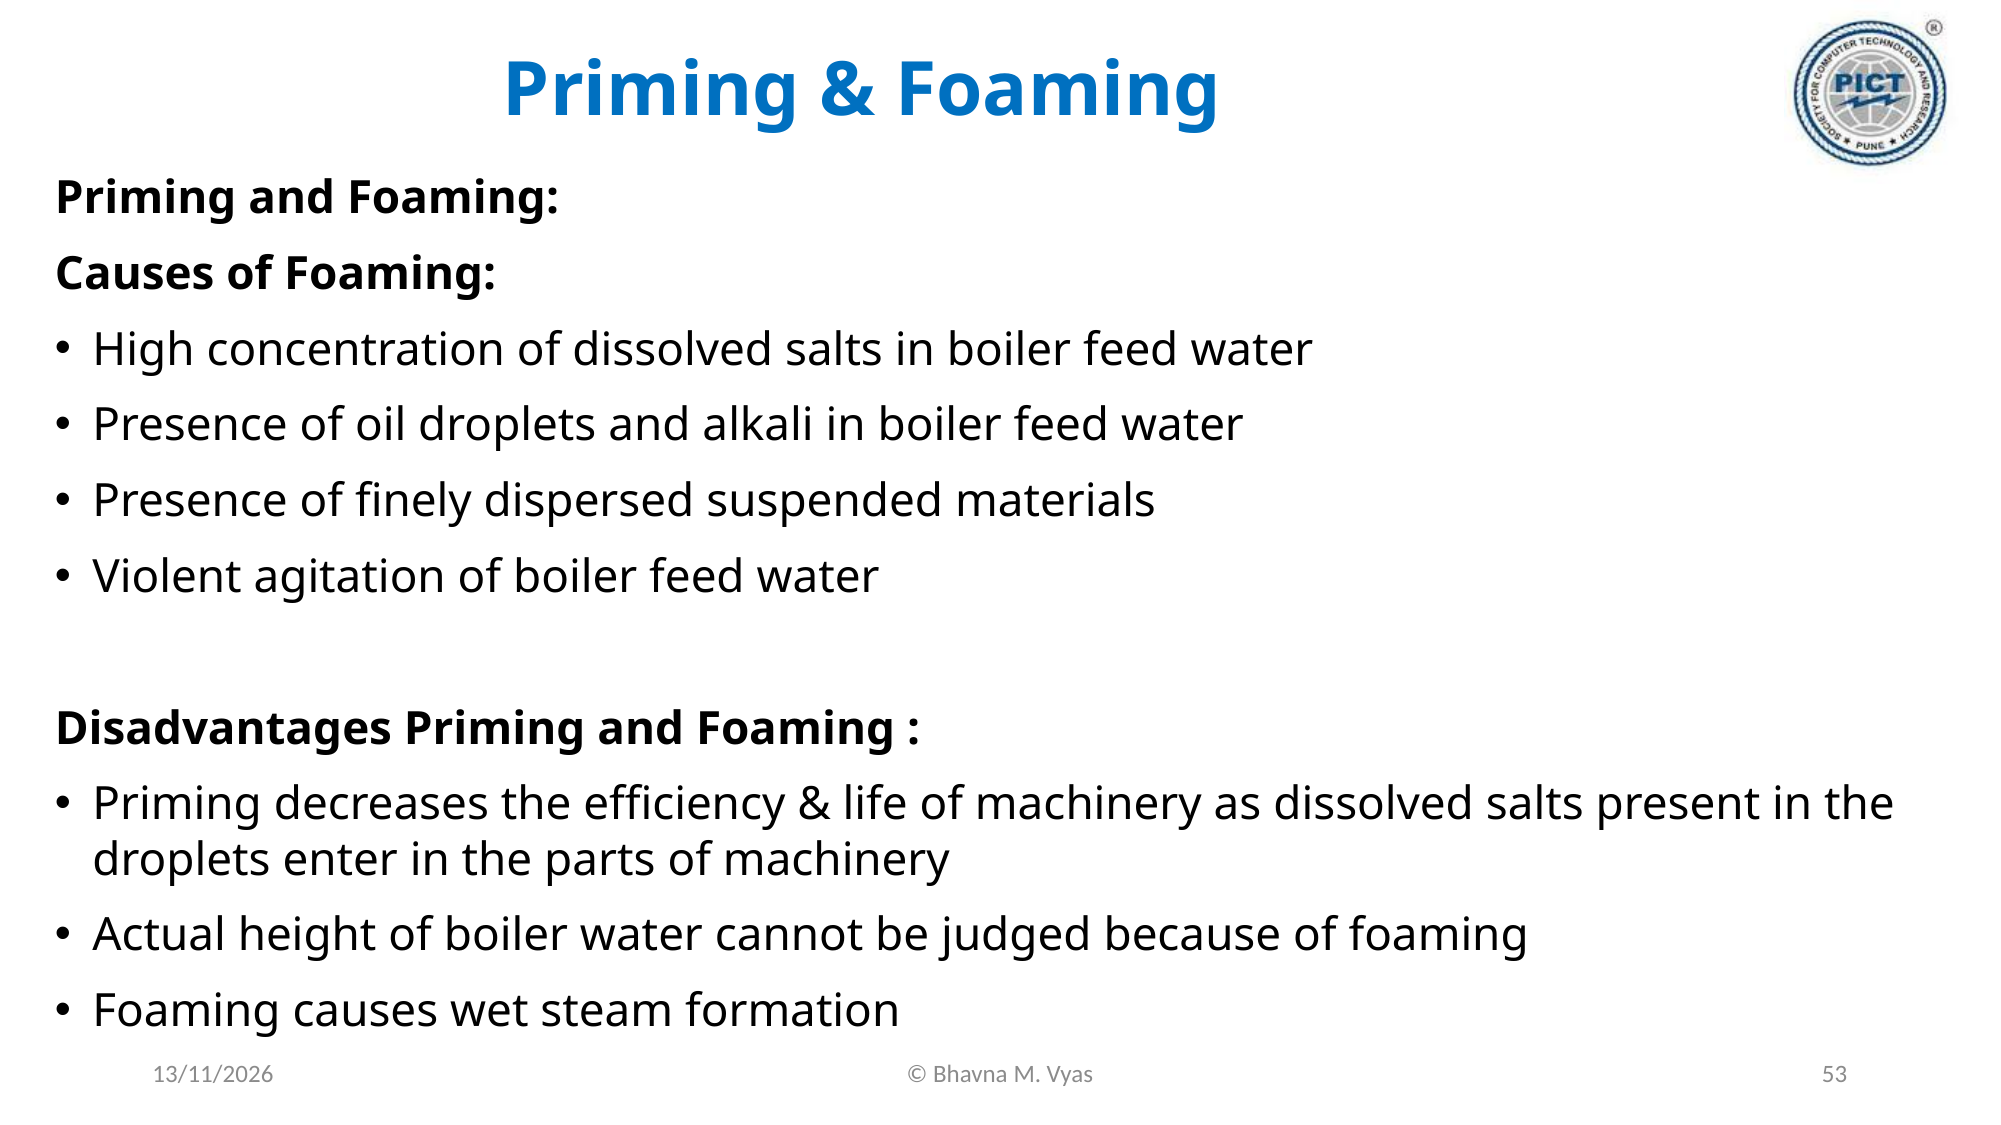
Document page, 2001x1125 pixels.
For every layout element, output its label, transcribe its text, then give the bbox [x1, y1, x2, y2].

picture [1784, 0, 1966, 160]
text_box Priming and Foaming: Causes of Foaming: High concentration of dissolved salts in boiler feed water Presence of oil droplets and alkali in boiler feed water Presence of finely dispersed suspended materials Violent agitation of boiler feed water Disadvantages Priming and Foaming : Priming decreases the efficiency & life of machinery as dissolved salts present in the droplets enter in the parts of machinery Actual height of boiler water cannot be judged because of foaming Foaming causes wet steam formation [39, 160, 2000, 1103]
title Priming & Foaming [0, 22, 1725, 160]
